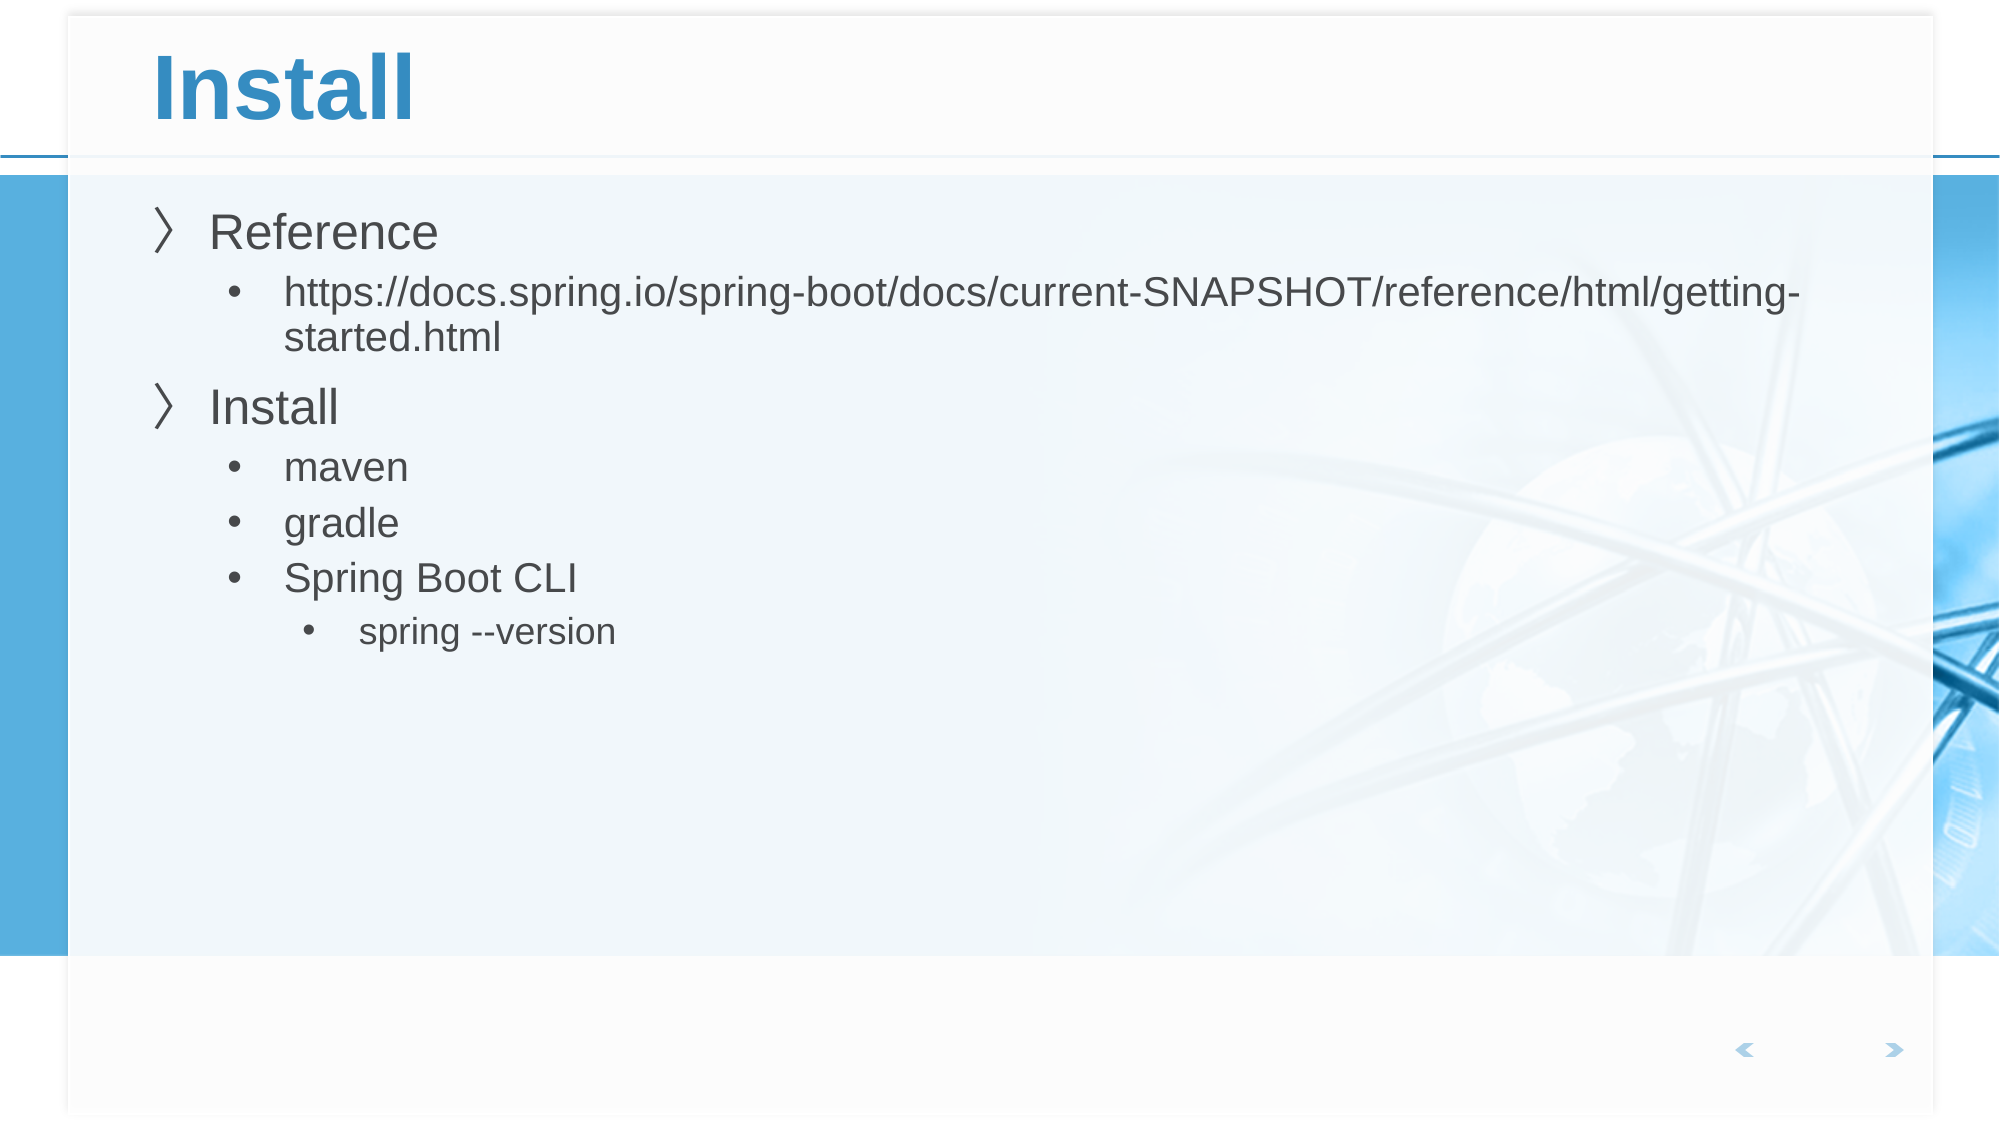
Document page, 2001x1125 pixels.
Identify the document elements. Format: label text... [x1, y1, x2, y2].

title Install [137, 29, 1863, 150]
list Reference https://docs.spring.io/spring-boot/docs/current-SNAPSHOT/reference/html/getting-started.html Install maven gradle Spring Boot CLI spring --version [137, 198, 1863, 946]
picture [0, 0, 2001, 1125]
